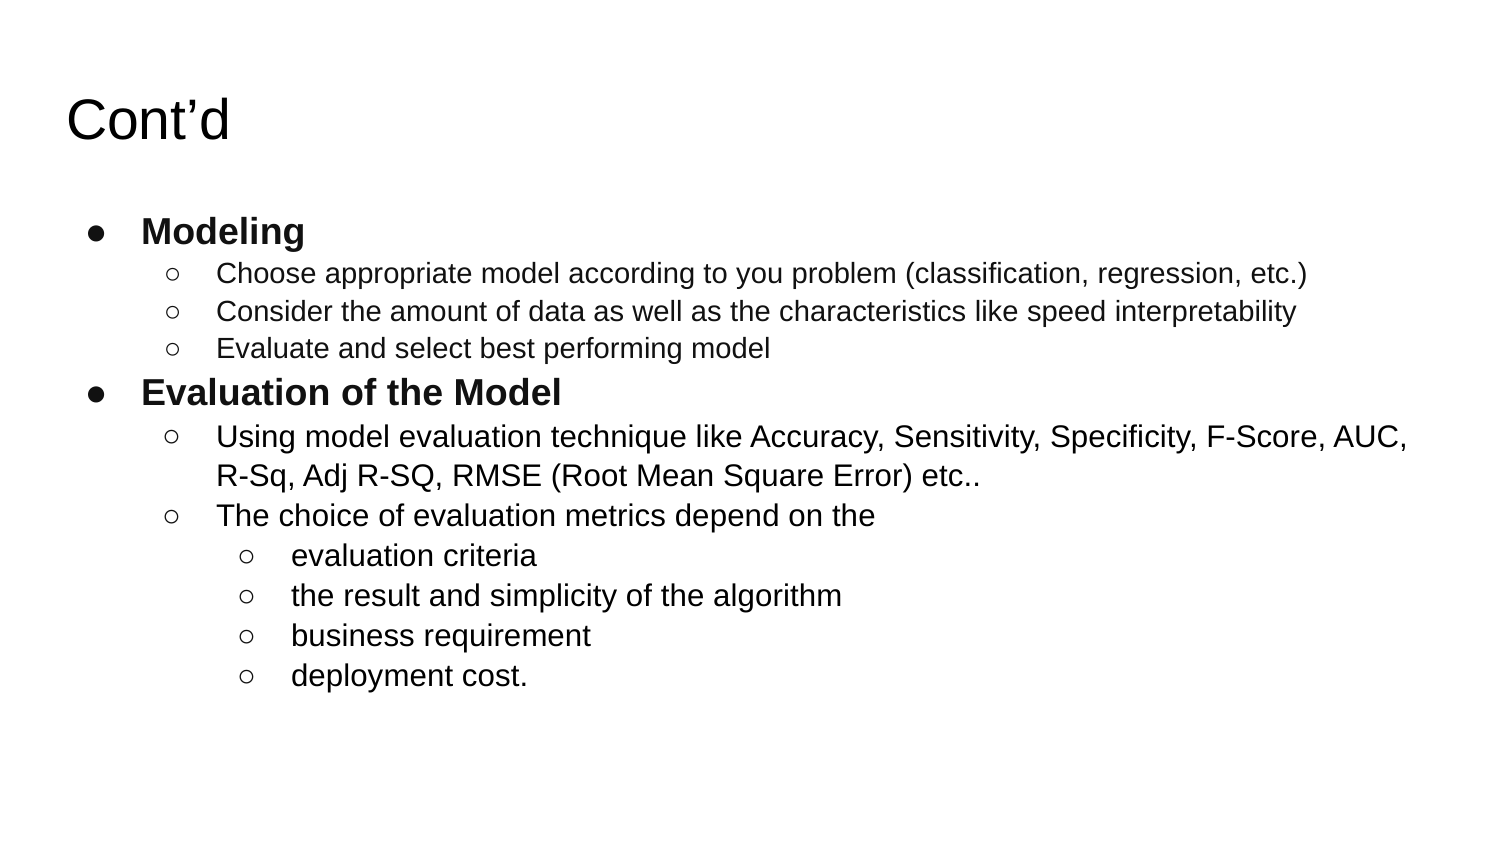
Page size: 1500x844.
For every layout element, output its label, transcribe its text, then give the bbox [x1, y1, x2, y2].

title Cont’d [51, 72, 1449, 167]
list Modeling Choose appropriate model according to you problem (classification, regression, etc.) Consider the amount of data as well as the characteristics like speed interpretability Evaluate and select best performing model Evaluation of the Model Using model evaluation technique like Accuracy, Sensitivity, Specificity, F-Score, AUC, R-Sq, Adj R-SQ, RMSE (Root Mean Square Error) etc.. The choice of evaluation metrics depend on the evaluation criteria the result and simplicity of the algorithm business requirement deployment cost. [51, 189, 1449, 750]
